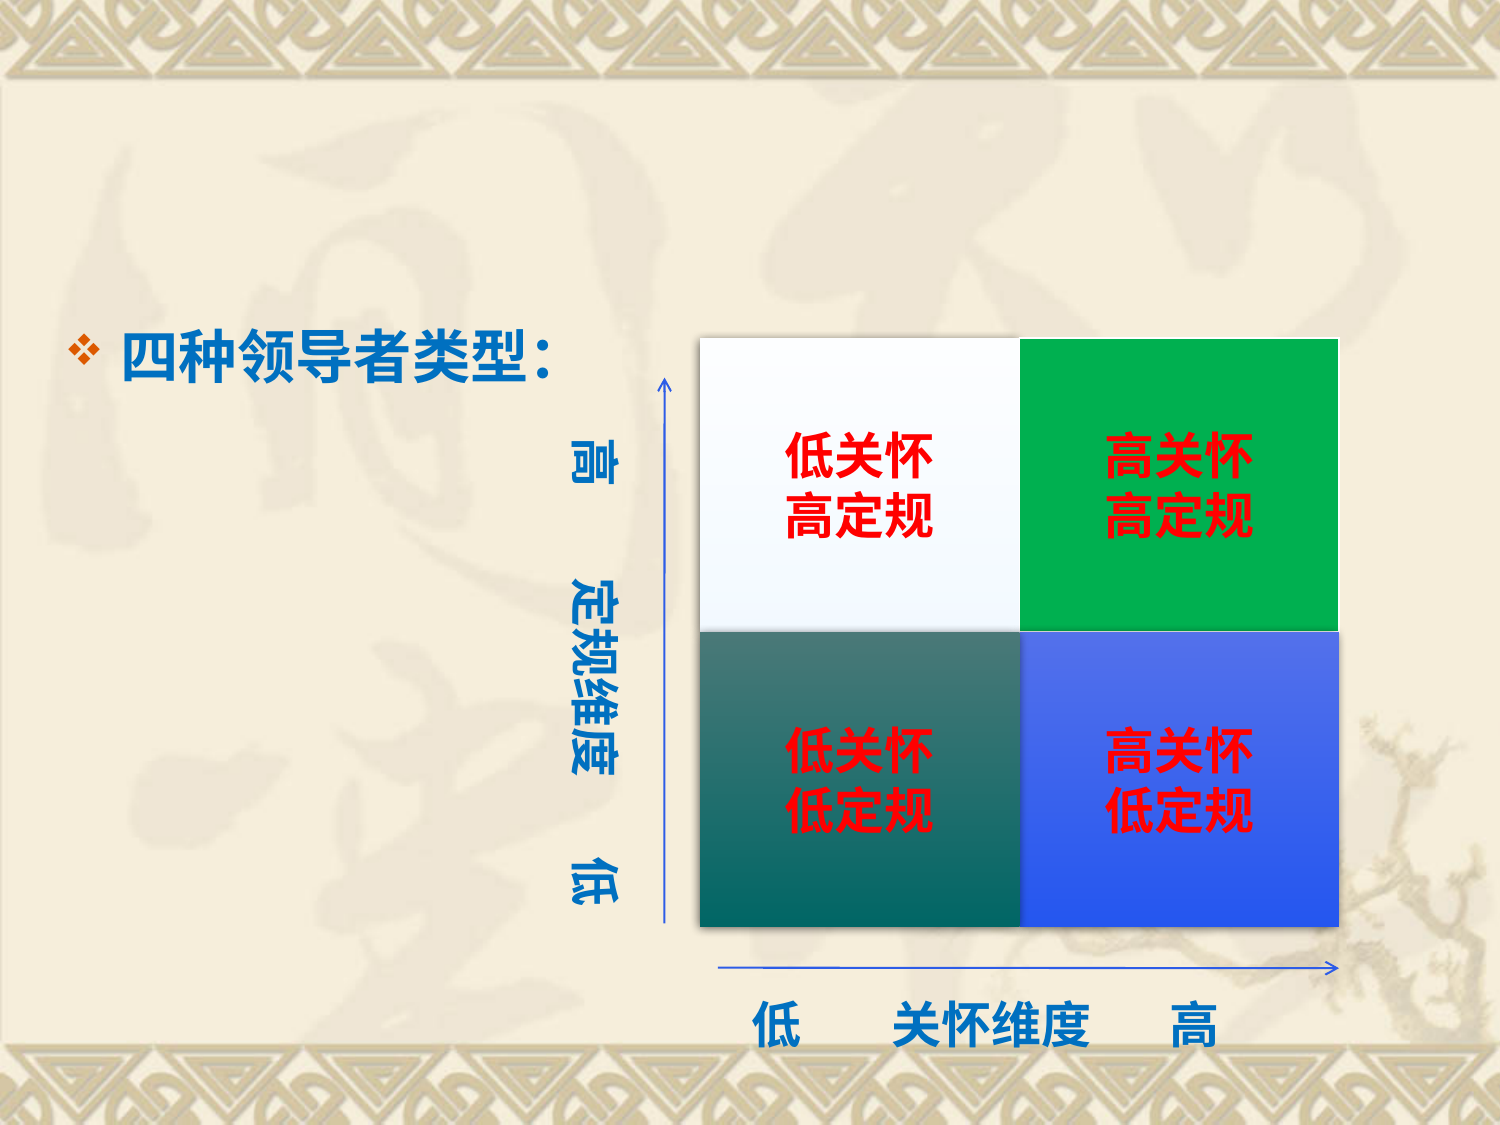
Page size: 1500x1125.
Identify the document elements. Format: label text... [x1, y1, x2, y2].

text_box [543, 331, 1375, 1062]
list 四种领导者类型： [49, 312, 1451, 1001]
picture [0, 0, 1500, 1125]
